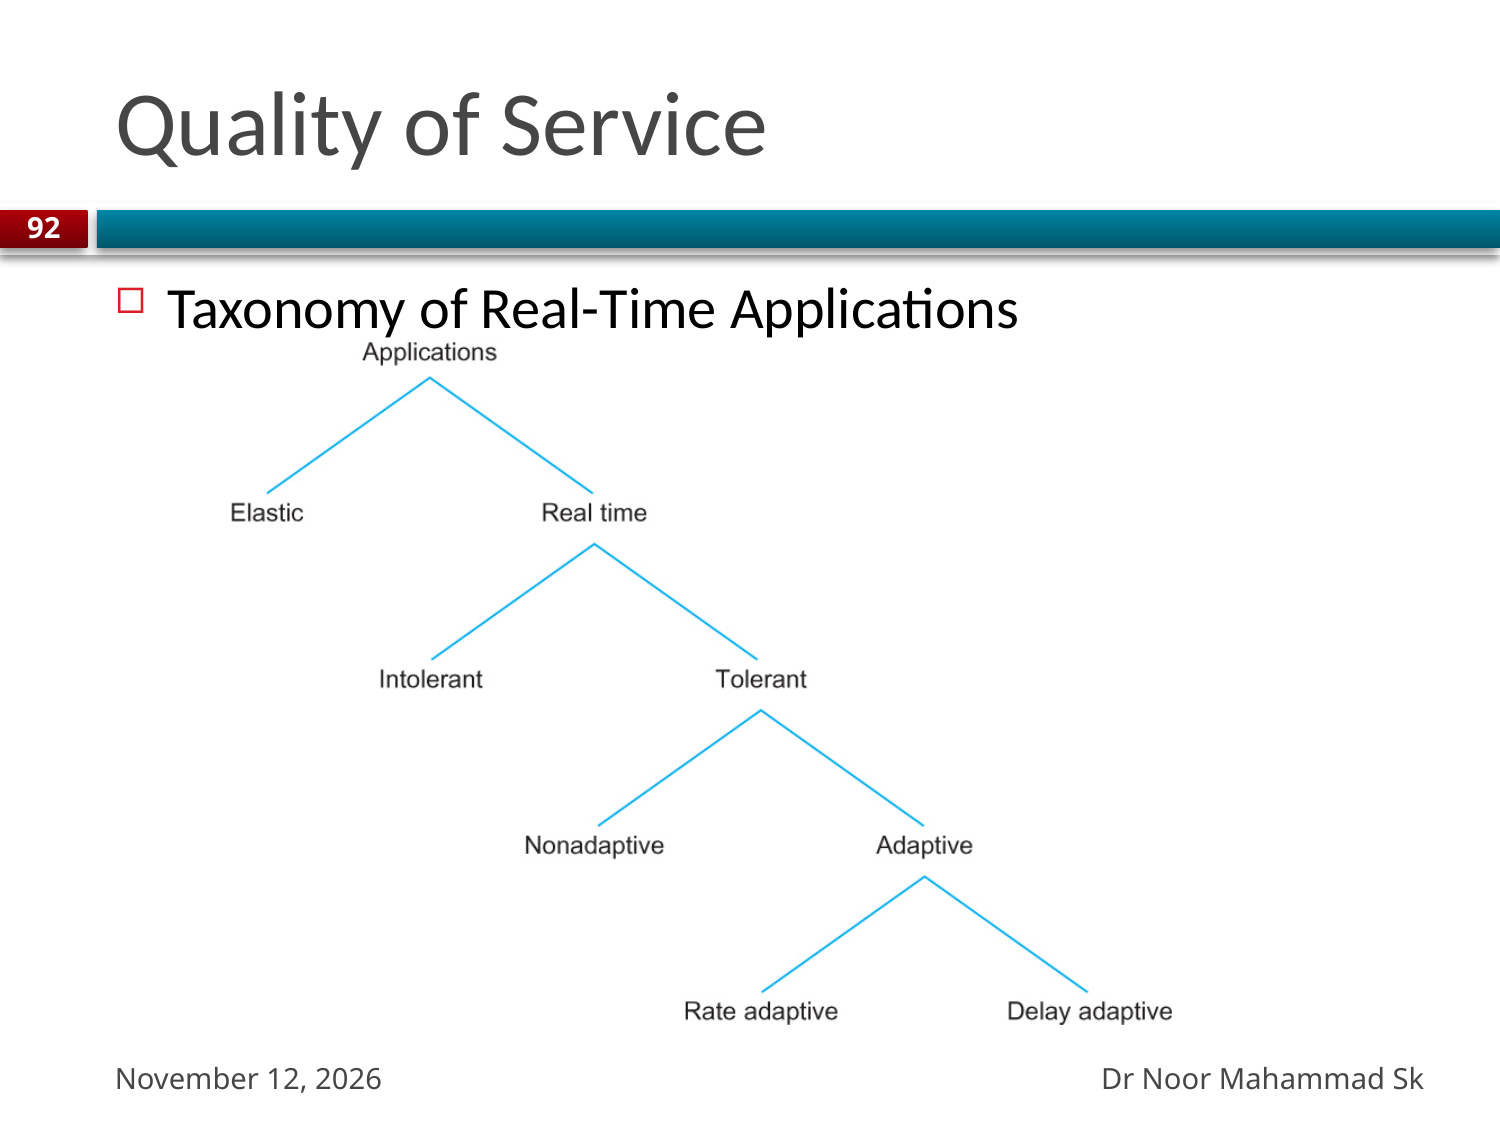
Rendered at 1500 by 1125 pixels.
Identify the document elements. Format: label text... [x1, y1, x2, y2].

title Quality of Service [100, 37, 1438, 200]
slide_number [99, 1050, 538, 1110]
footer Dr Noor Mahammad Sk [549, 1050, 1440, 1110]
picture [229, 339, 1173, 1026]
slide_number 92 [0, 208, 88, 249]
list Taxonomy of Real-Time Applications [100, 262, 1438, 1000]
